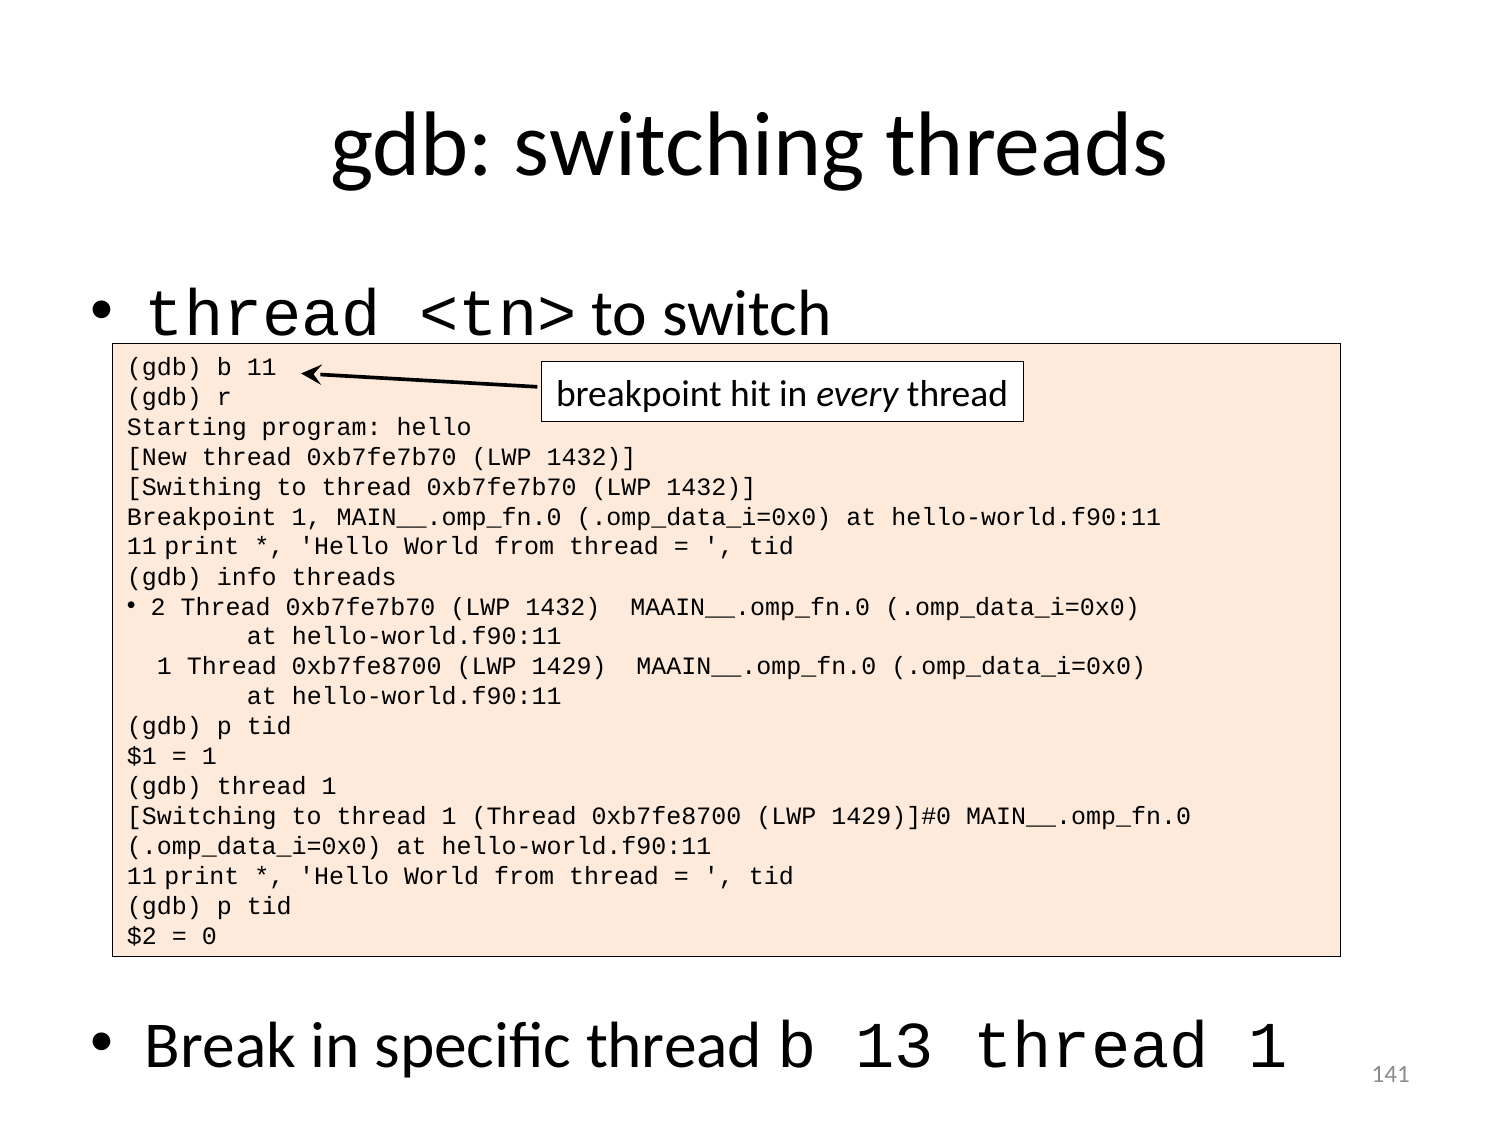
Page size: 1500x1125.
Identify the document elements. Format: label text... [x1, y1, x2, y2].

list thread <tn> to switch Break in specific thread b 13 thread 1 [75, 262, 1425, 1094]
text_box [300, 361, 1028, 423]
text_box (gdb) b 11 (gdb) r Starting program: hello [New thread 0xb7fe7b70 (LWP 1432)] [Swithing to thread 0xb7fe7b70 (LWP 1432)] Breakpoint 1, MAIN__.omp_fn.0 (.omp_data_i=0x0) at hello-world.f90:11 print *, 'Hello World from thread = ', tid (gdb) info threads 2 Thread 0xb7fe7b70 (LWP 1432) MAAIN__.omp_fn.0 (.omp_data_i=0x0) at hello-world.f90:11 1 Thread 0xb7fe8700 (LWP 1429) MAAIN__.omp_fn.0 (.omp_data_i=0x0) at hello-world.f90:11 (gdb) p tid $1 = 1 (gdb) thread 1 [Switching to thread 1 (Thread 0xb7fe8700 (LWP 1429)]#0 MAIN__.omp_fn.0 (.omp_data_i=0x0) at hello-world.f90:11 print *, 'Hello World from thread = ', tid (gdb) p tid $2 = 0 [112, 343, 1341, 957]
title gdb: switching threads [75, 45, 1425, 233]
slide_number 141 [1074, 1042, 1425, 1103]
